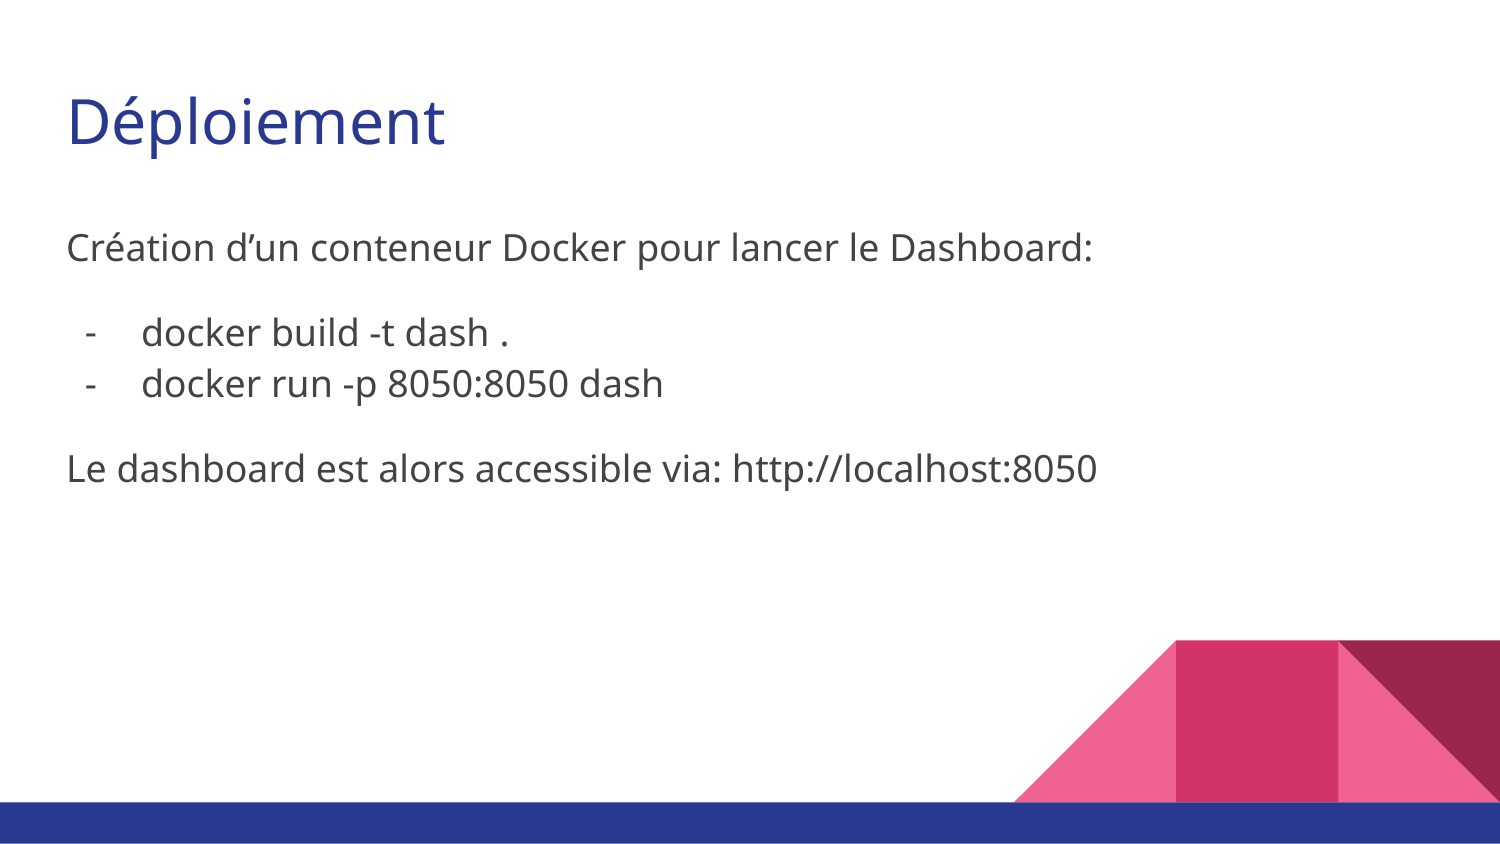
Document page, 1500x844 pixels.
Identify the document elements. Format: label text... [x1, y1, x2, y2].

title Déploiement [51, 67, 1449, 167]
list Création d’un conteneur Docker pour lancer le Dashboard: docker build -t dash . docker run -p 8050:8050 dash Le dashboard est alors accessible via: http://localhost:8050 [51, 201, 1449, 750]
